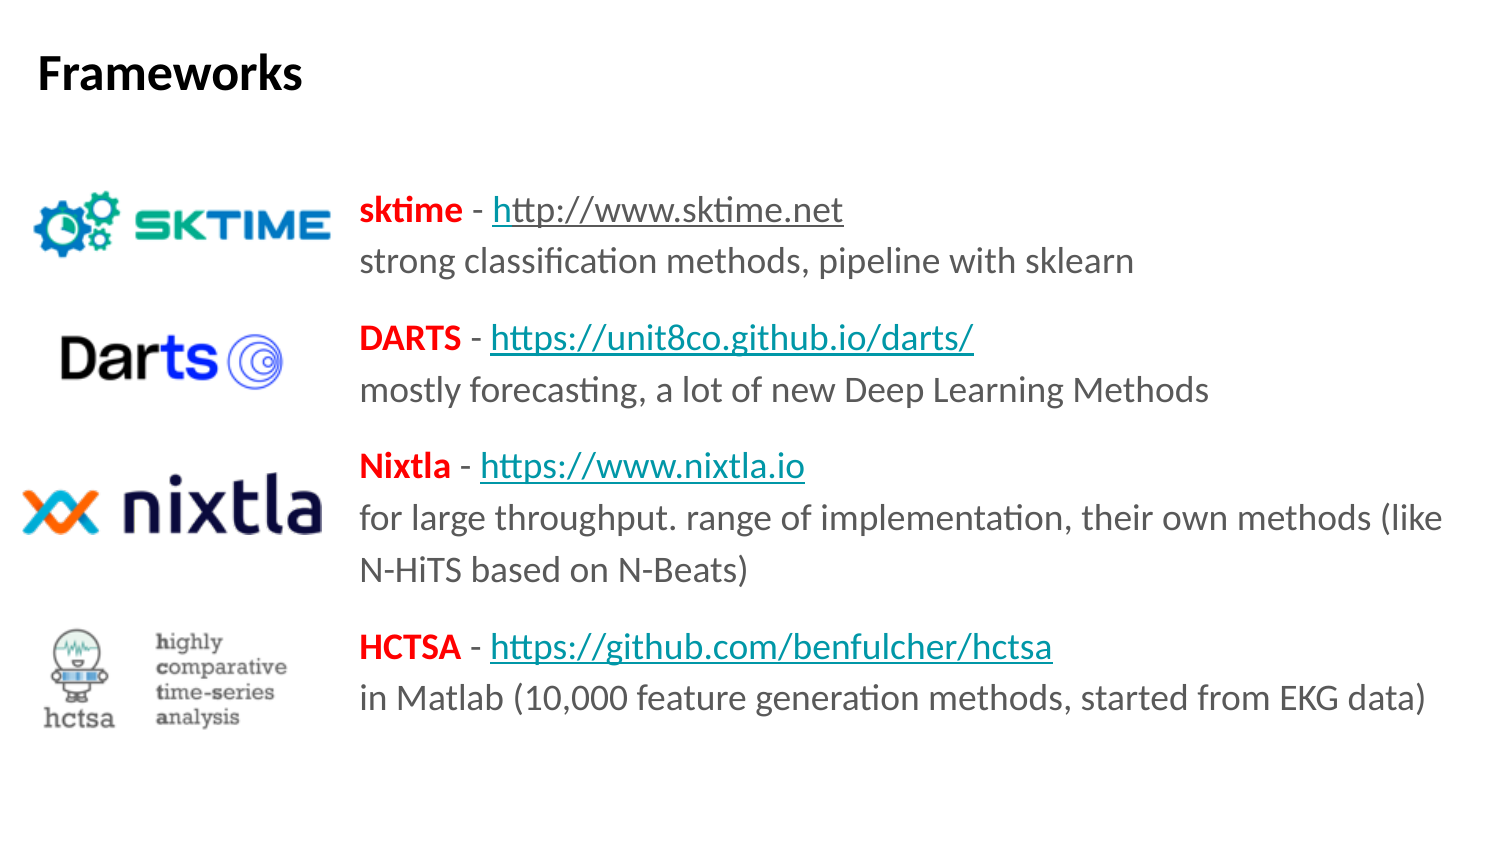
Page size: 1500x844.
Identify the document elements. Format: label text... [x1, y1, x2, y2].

picture [28, 188, 337, 262]
picture [41, 625, 291, 733]
title Frameworks [22, 23, 426, 195]
list sktime - http://www.sktime.net strong classification methods, pipeline with sklearn DARTS - https://unit8co.github.io/darts/ mostly forecasting, a lot of new Deep Learning Methods Nixtla - https://www.nixtla.io for large throughput. range of implementation, their own methods (like N-HiTS based on N-Beats) HCTSA - https://github.com/benfulcher/hctsa in Matlab (10,000 feature generation methods, started from EKG data) [344, 162, 1480, 734]
picture [18, 325, 326, 398]
picture [22, 472, 322, 535]
